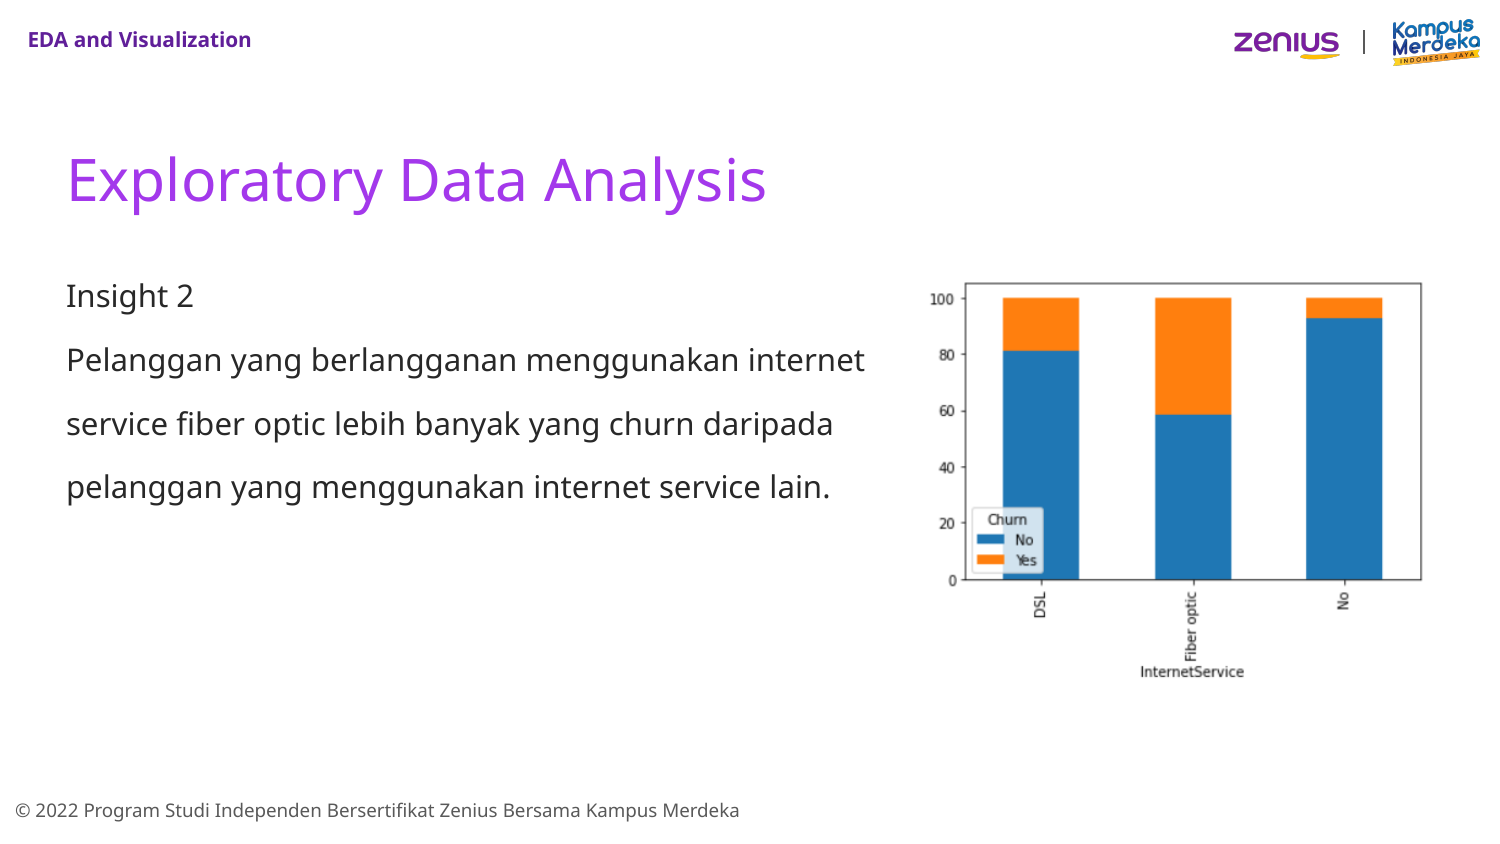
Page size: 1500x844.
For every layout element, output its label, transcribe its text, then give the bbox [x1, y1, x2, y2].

picture [920, 278, 1443, 689]
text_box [1230, 15, 1480, 69]
text_box EDA and Visualization [12, 14, 1011, 65]
list Insight 2 Pelanggan yang berlangganan menggunakan internet service fiber optic lebih banyak yang churn daripada pelanggan yang menggunakan internet service lain. [51, 255, 1231, 736]
title Exploratory Data Analysis [51, 110, 1443, 245]
text_box © 2022 Program Studi Independen Bersertifikat Zenius Bersama Kampus Merdeka [0, 787, 1468, 833]
